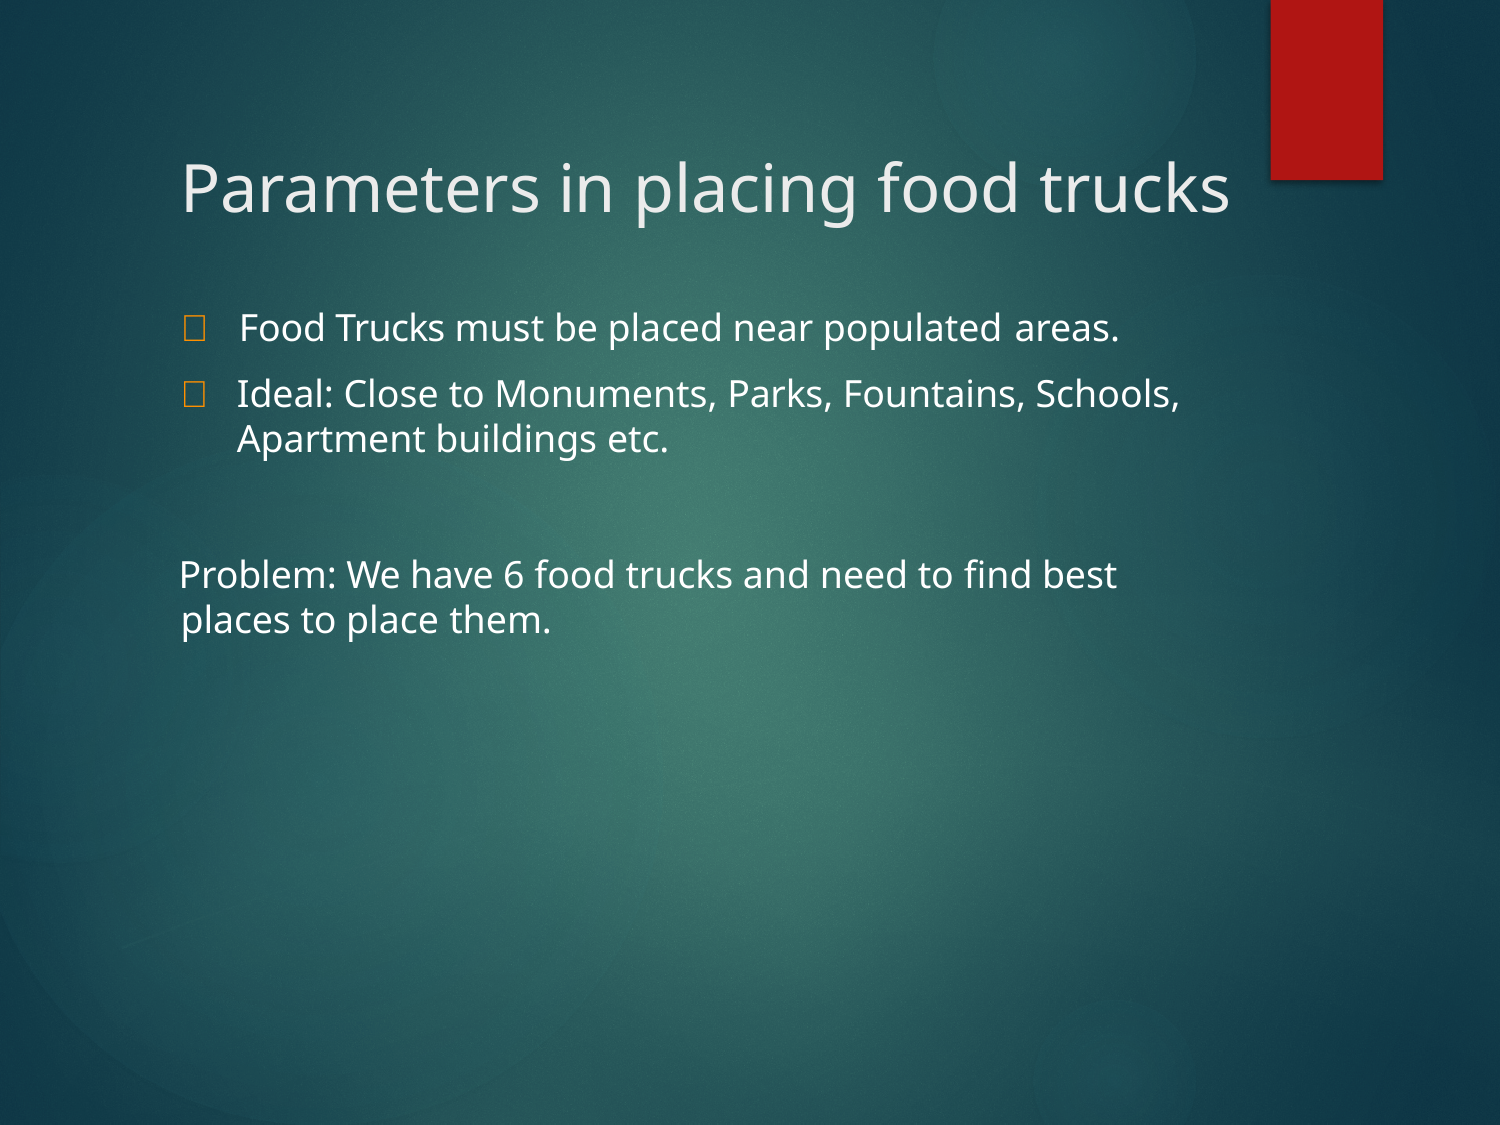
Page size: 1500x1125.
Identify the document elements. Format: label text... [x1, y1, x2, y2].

text_box  Food Trucks must be placed near populated areas.  Ideal: Close to Monuments, Parks, Fountains, Schools, Apartment buildings etc. Problem: We have 6 food trucks and need to find best places to place them. [178, 280, 1270, 641]
title Parameters in placing food trucks [178, 144, 1306, 335]
